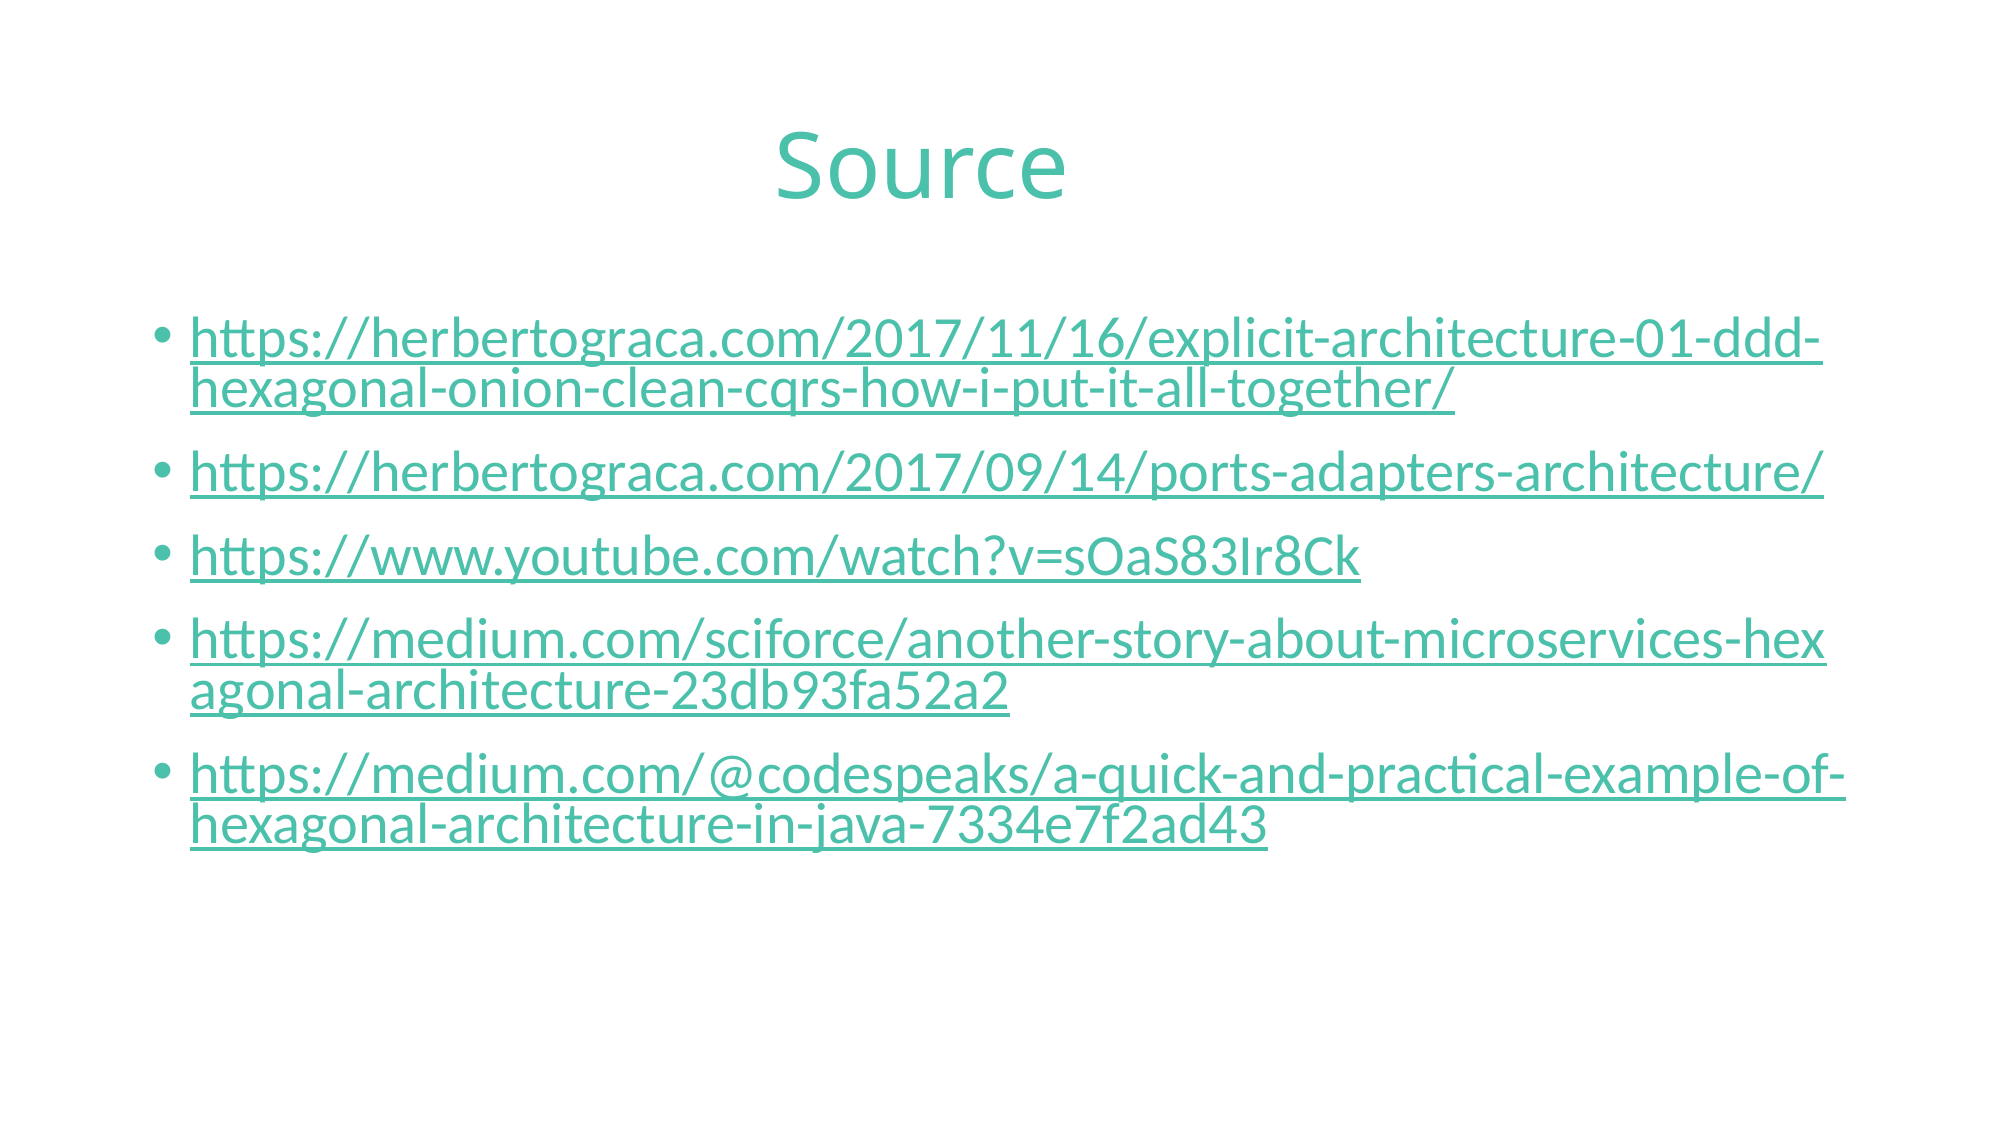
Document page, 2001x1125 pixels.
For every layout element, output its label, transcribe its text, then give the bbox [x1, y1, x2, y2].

list https://herbertograca.com/2017/11/16/explicit-architecture-01-ddd-hexagonal-onion-clean-cqrs-how-i-put-it-all-together/ https://herbertograca.com/2017/09/14/ports-adapters-architecture/ https://www.youtube.com/watch?v=sOaS83Ir8Ck https://medium.com/sciforce/another-story-about-microservices-hexagonal-architecture-23db93fa52a2 https://medium.com/@codespeaks/a-quick-and-practical-example-of-hexagonal-architecture-in-java-7334e7f2ad43 [137, 299, 1863, 1014]
title Source [137, 59, 1863, 278]
